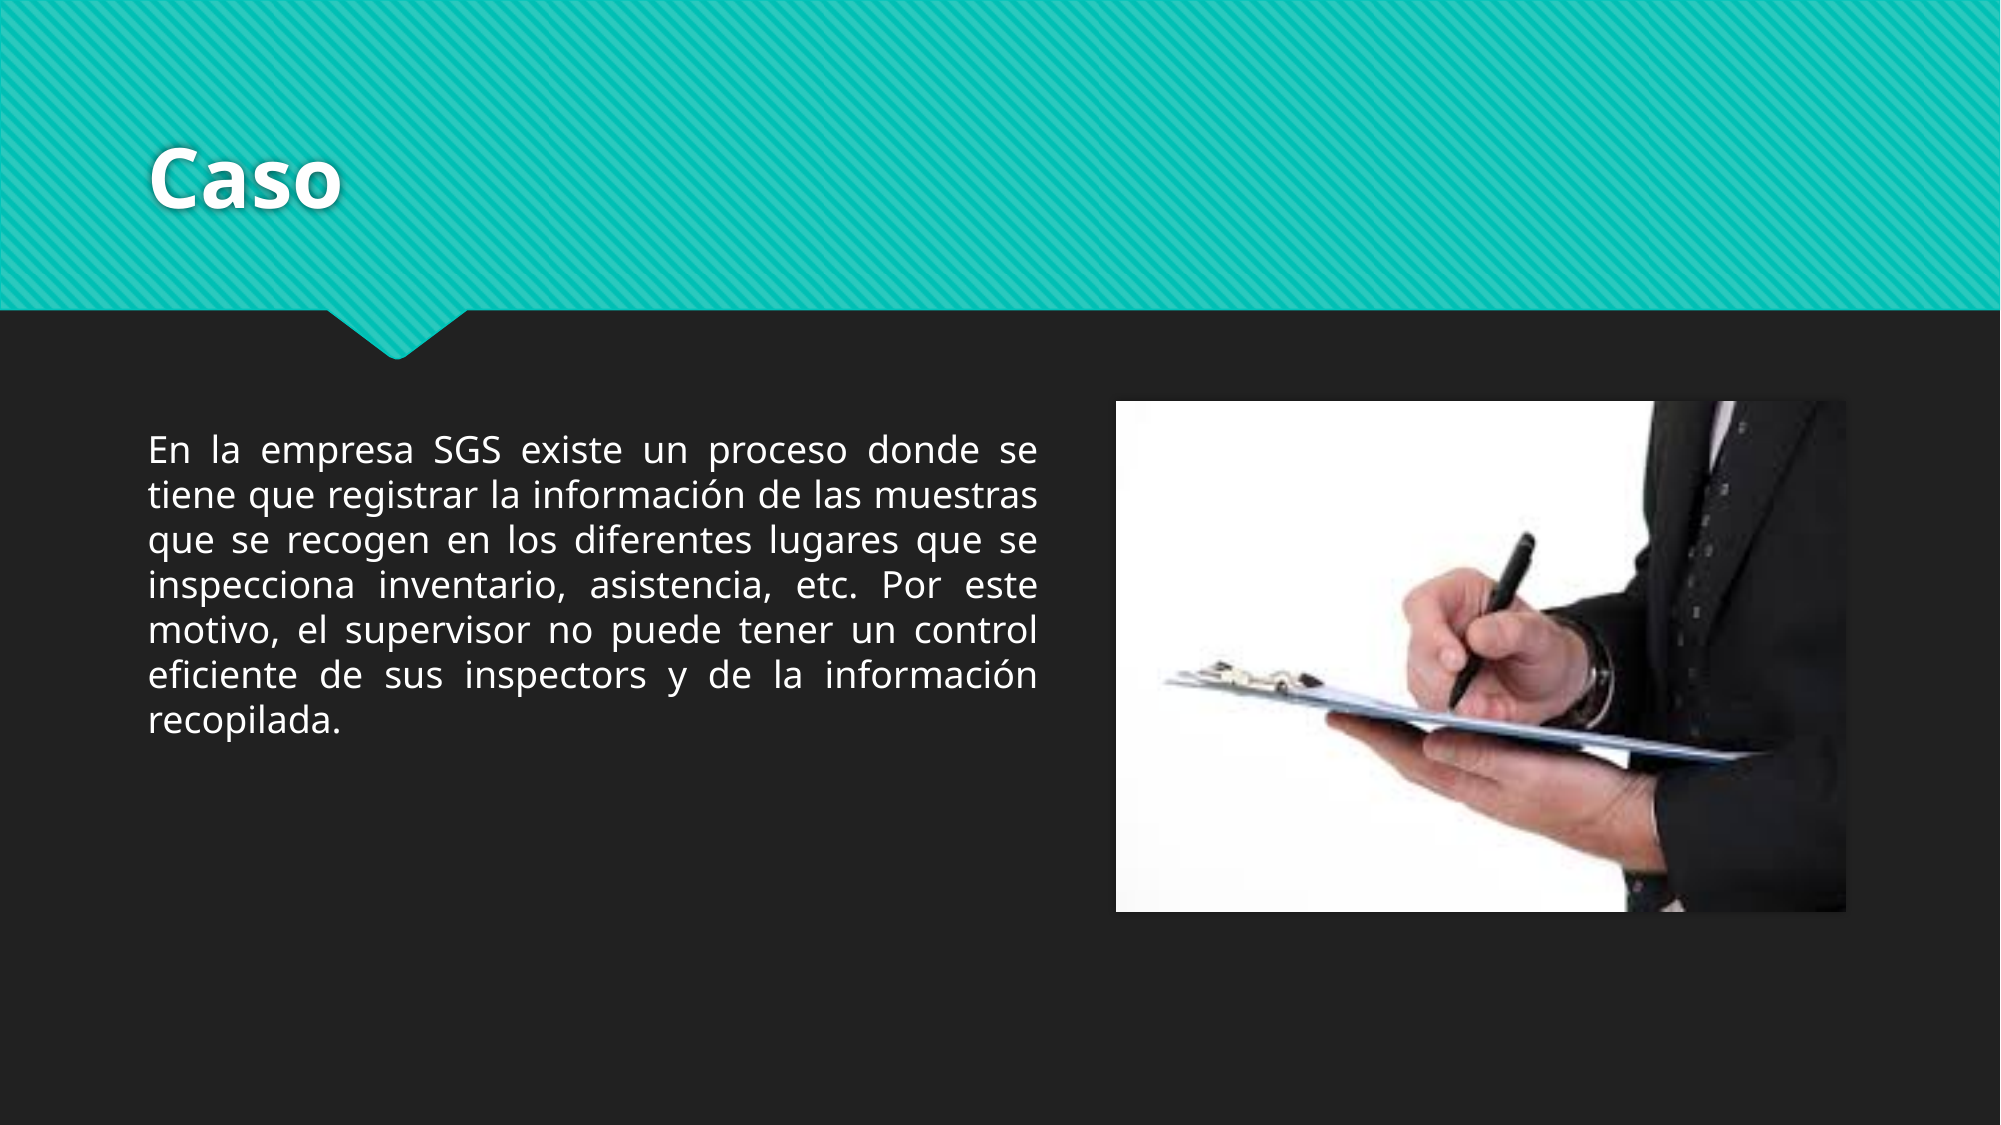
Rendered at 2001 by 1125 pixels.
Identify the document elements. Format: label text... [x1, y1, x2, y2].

title Caso [132, 73, 1868, 233]
text_box En la empresa SGS existe un proceso donde se tiene que registrar la información de las muestras que se recogen en los diferentes lugares que se inspecciona inventario, asistencia, etc. Por este motivo, el supervisor no puede tener un control eficiente de sus inspectors y de la información recopilada. [132, 418, 1054, 749]
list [1116, 401, 1846, 913]
